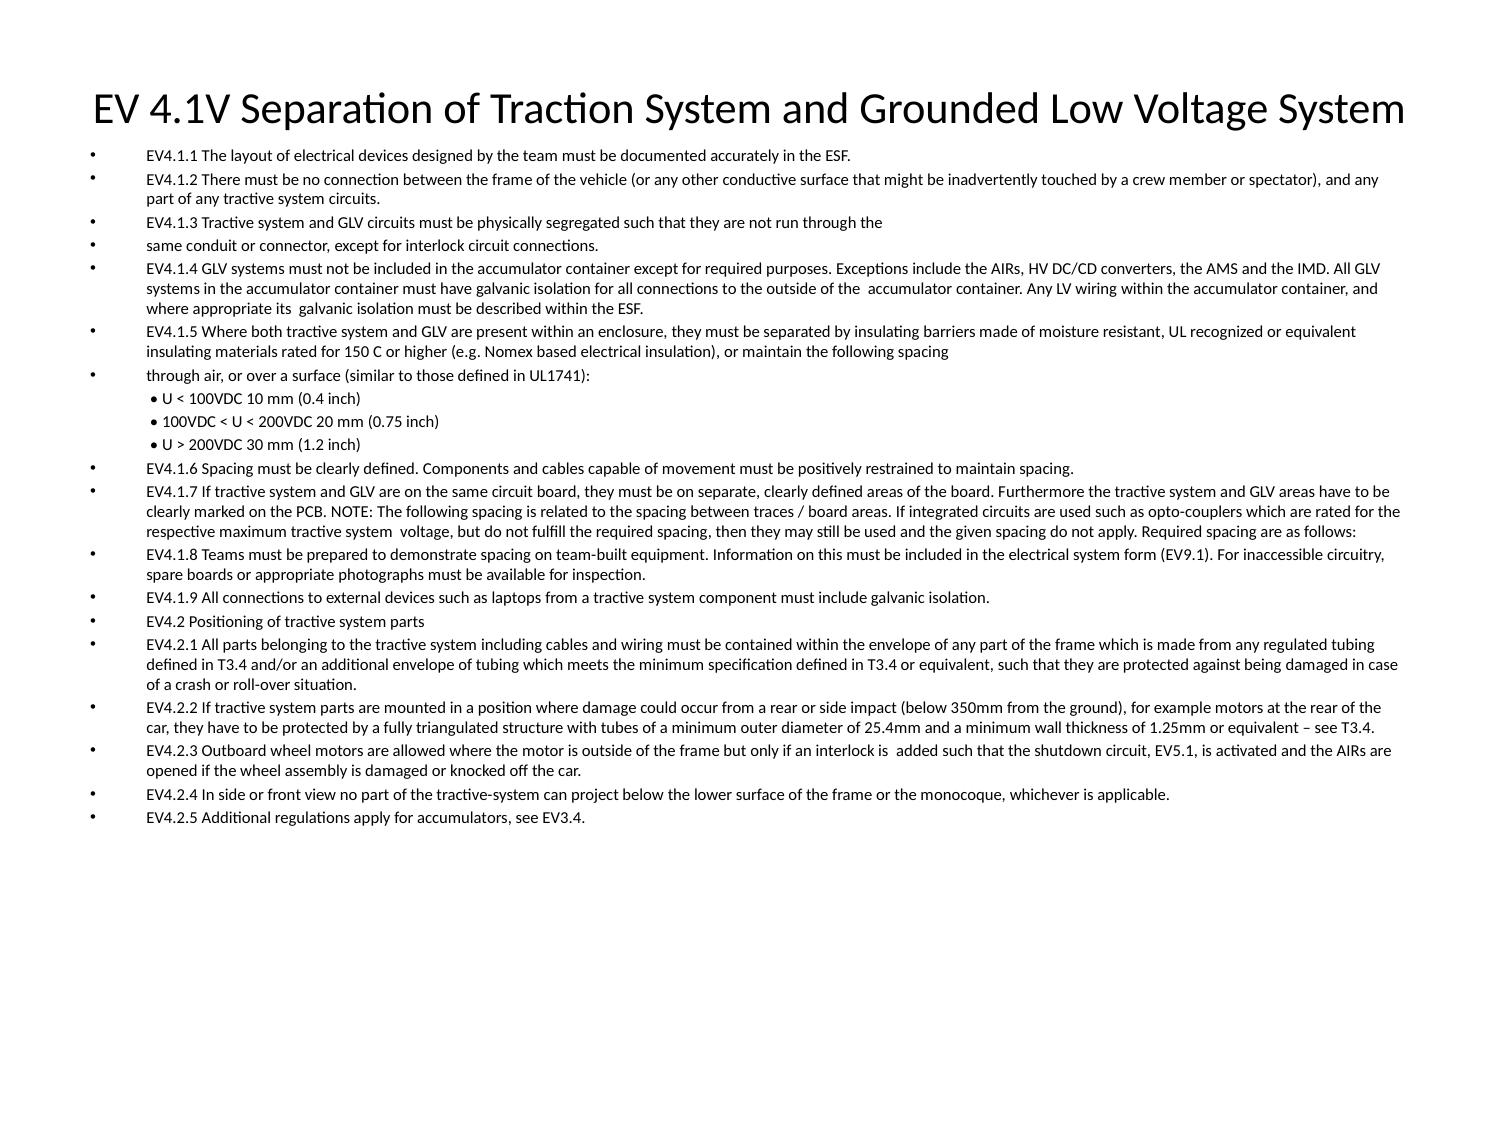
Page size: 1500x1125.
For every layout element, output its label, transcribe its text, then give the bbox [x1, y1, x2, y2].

list EV4.1.1 The layout of electrical devices designed by the team must be documented accurately in the ESF. EV4.1.2 There must be no connection between the frame of the vehicle (or any other conductive surface that might be inadvertently touched by a crew member or spectator), and any part of any tractive system circuits. EV4.1.3 Tractive system and GLV circuits must be physically segregated such that they are not run through the same conduit or connector, except for interlock circuit connections. EV4.1.4 GLV systems must not be included in the accumulator container except for required purposes. Exceptions include the AIRs, HV DC/CD converters, the AMS and the IMD. All GLV systems in the accumulator container must have galvanic isolation for all connections to the outside of the accumulator container. Any LV wiring within the accumulator container, and where appropriate its galvanic isolation must be described within the ESF. EV4.1.5 Where both tractive system and GLV are present within an enclosure, they must be separated by insulating barriers made of moisture resistant, UL recognized or equivalent insulating materials rated for 150 C or higher (e.g. Nomex based electrical insulation), or maintain the following spacing through air, or over a surface (similar to those defined in UL1741): • U < 100VDC 10 mm (0.4 inch) • 100VDC < U < 200VDC 20 mm (0.75 inch) • U > 200VDC 30 mm (1.2 inch) EV4.1.6 Spacing must be clearly defined. Components and cables capable of movement must be positively restrained to maintain spacing. EV4.1.7 If tractive system and GLV are on the same circuit board, they must be on separate, clearly defined areas of the board. Furthermore the tractive system and GLV areas have to be clearly marked on the PCB. NOTE: The following spacing is related to the spacing between traces / board areas. If integrated circuits are used such as opto-couplers which are rated for the respective maximum tractive system voltage, but do not fulfill the required spacing, then they may still be used and the given spacing do not apply. Required spacing are as follows: EV4.1.8 Teams must be prepared to demonstrate spacing on team-built equipment. Information on this must be included in the electrical system form (EV9.1). For inaccessible circuitry, spare boards or appropriate photographs must be available for inspection. EV4.1.9 All connections to external devices such as laptops from a tractive system component must include galvanic isolation. EV4.2 Positioning of tractive system parts EV4.2.1 All parts belonging to the tractive system including cables and wiring must be contained within the envelope of any part of the frame which is made from any regulated tubing defined in T3.4 and/or an additional envelope of tubing which meets the minimum specification defined in T3.4 or equivalent, such that they are protected against being damaged in case of a crash or roll-over situation. EV4.2.2 If tractive system parts are mounted in a position where damage could occur from a rear or side impact (below 350mm from the ground), for example motors at the rear of the car, they have to be protected by a fully triangulated structure with tubes of a minimum outer diameter of 25.4mm and a minimum wall thickness of 1.25mm or equivalent – see T3.4. EV4.2.3 Outboard wheel motors are allowed where the motor is outside of the frame but only if an interlock is added such that the shutdown circuit, EV5.1, is activated and the AIRs are opened if the wheel assembly is damaged or knocked off the car. EV4.2.4 In side or front view no part of the tractive-system can project below the lower surface of the frame or the monocoque, whichever is applicable. EV4.2.5 Additional regulations apply for accumulators, see EV3.4. [75, 137, 1425, 1005]
title EV 4.1V Separation of Traction System and Grounded Low Voltage System [75, 24, 1425, 137]
